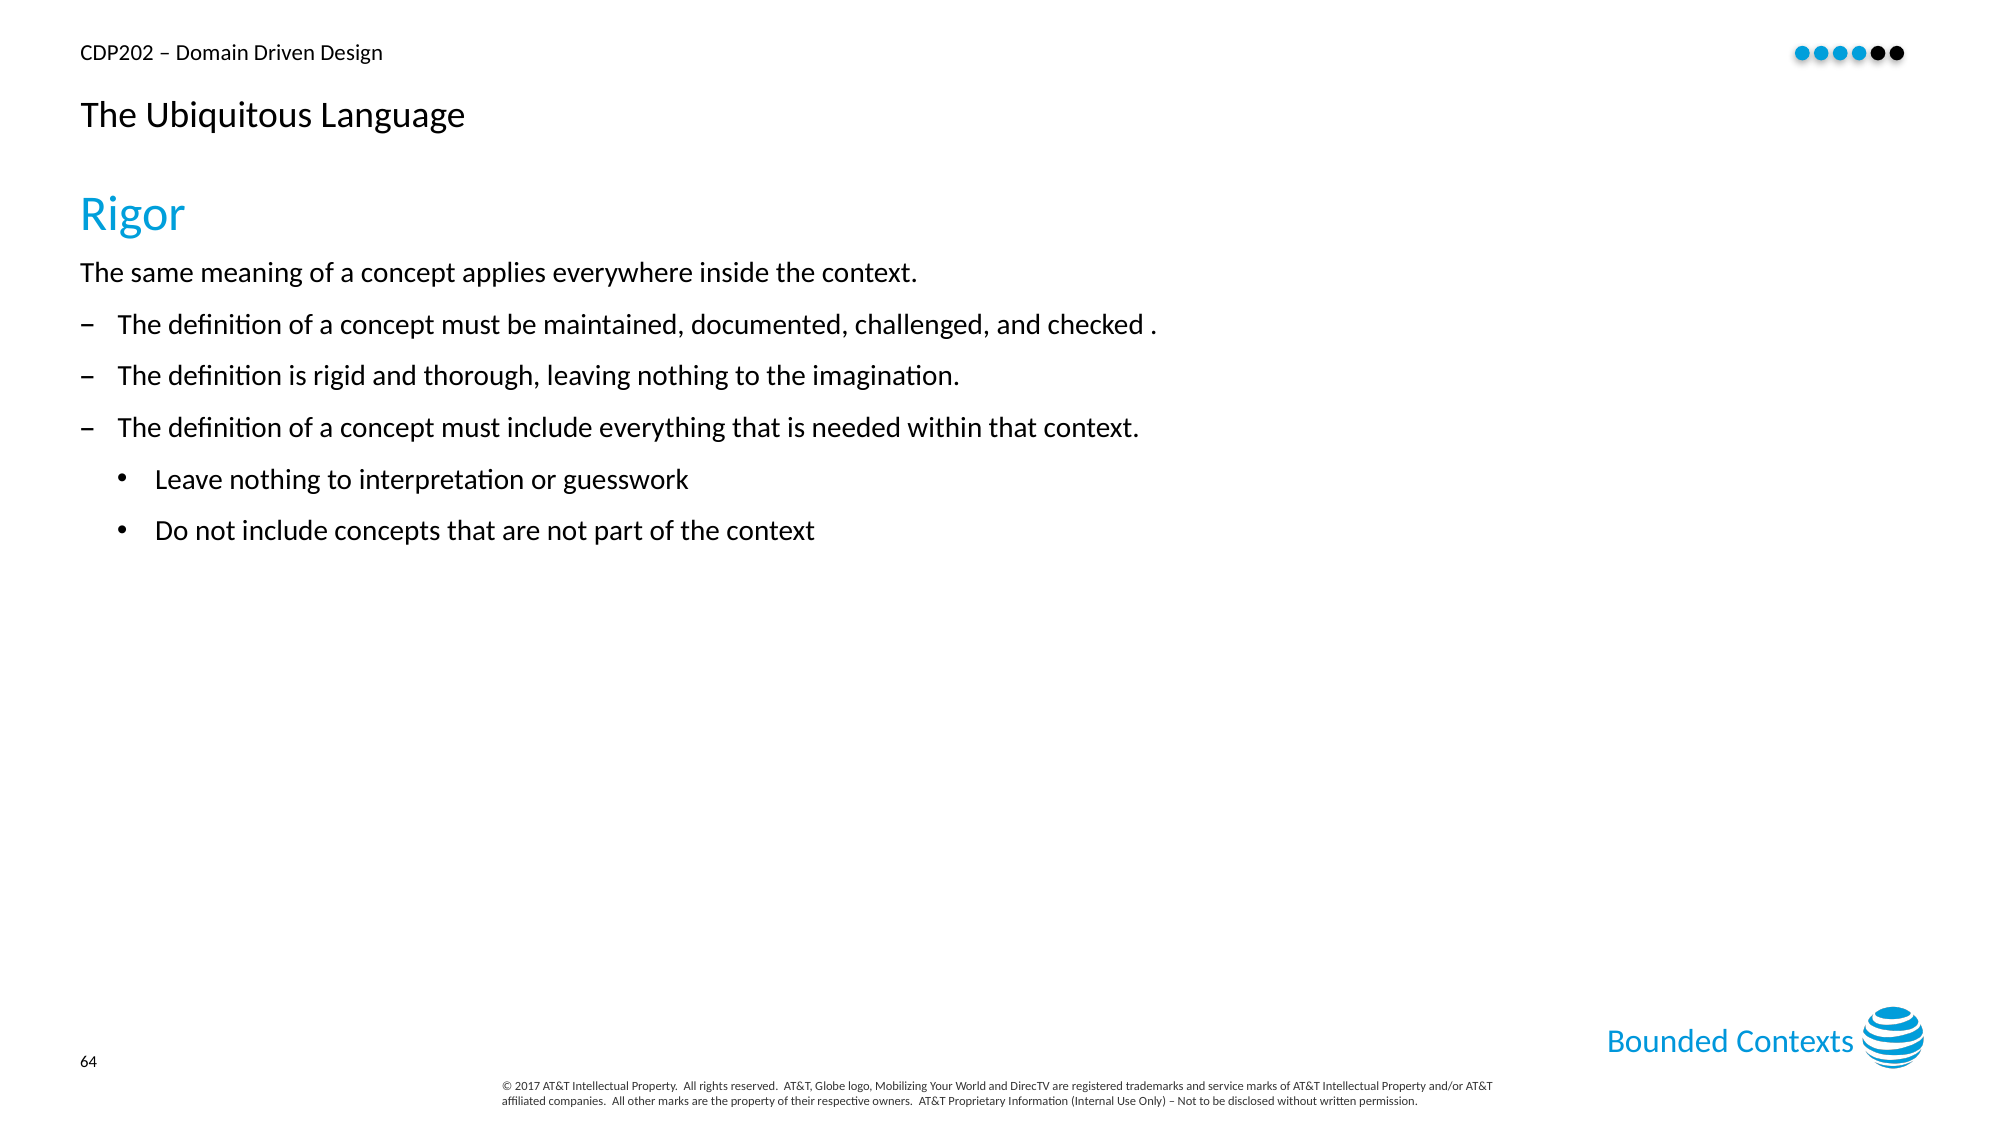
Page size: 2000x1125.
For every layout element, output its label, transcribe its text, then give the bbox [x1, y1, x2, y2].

title The Ubiquitous Language [80, 85, 1920, 142]
text_box [1832, 45, 1849, 62]
list Rigor The same meaning of a concept applies everywhere inside the context. The definition of a concept must be maintained, documented, challenged, and checked . The definition is rigid and thorough, leaving nothing to the imagination. The definition of a concept must include everything that is needed within that context. Leave nothing to interpretation or guesswork Do not include concepts that are not part of the context [80, 186, 1920, 977]
text_box [1813, 45, 1830, 62]
text_box [1794, 45, 1811, 62]
text_box [1869, 45, 1887, 62]
text_box [1888, 45, 1905, 62]
text_box [1851, 45, 1868, 62]
text_box Bounded Contexts [1133, 1011, 1870, 1067]
slide_number 64 [80, 1049, 129, 1087]
